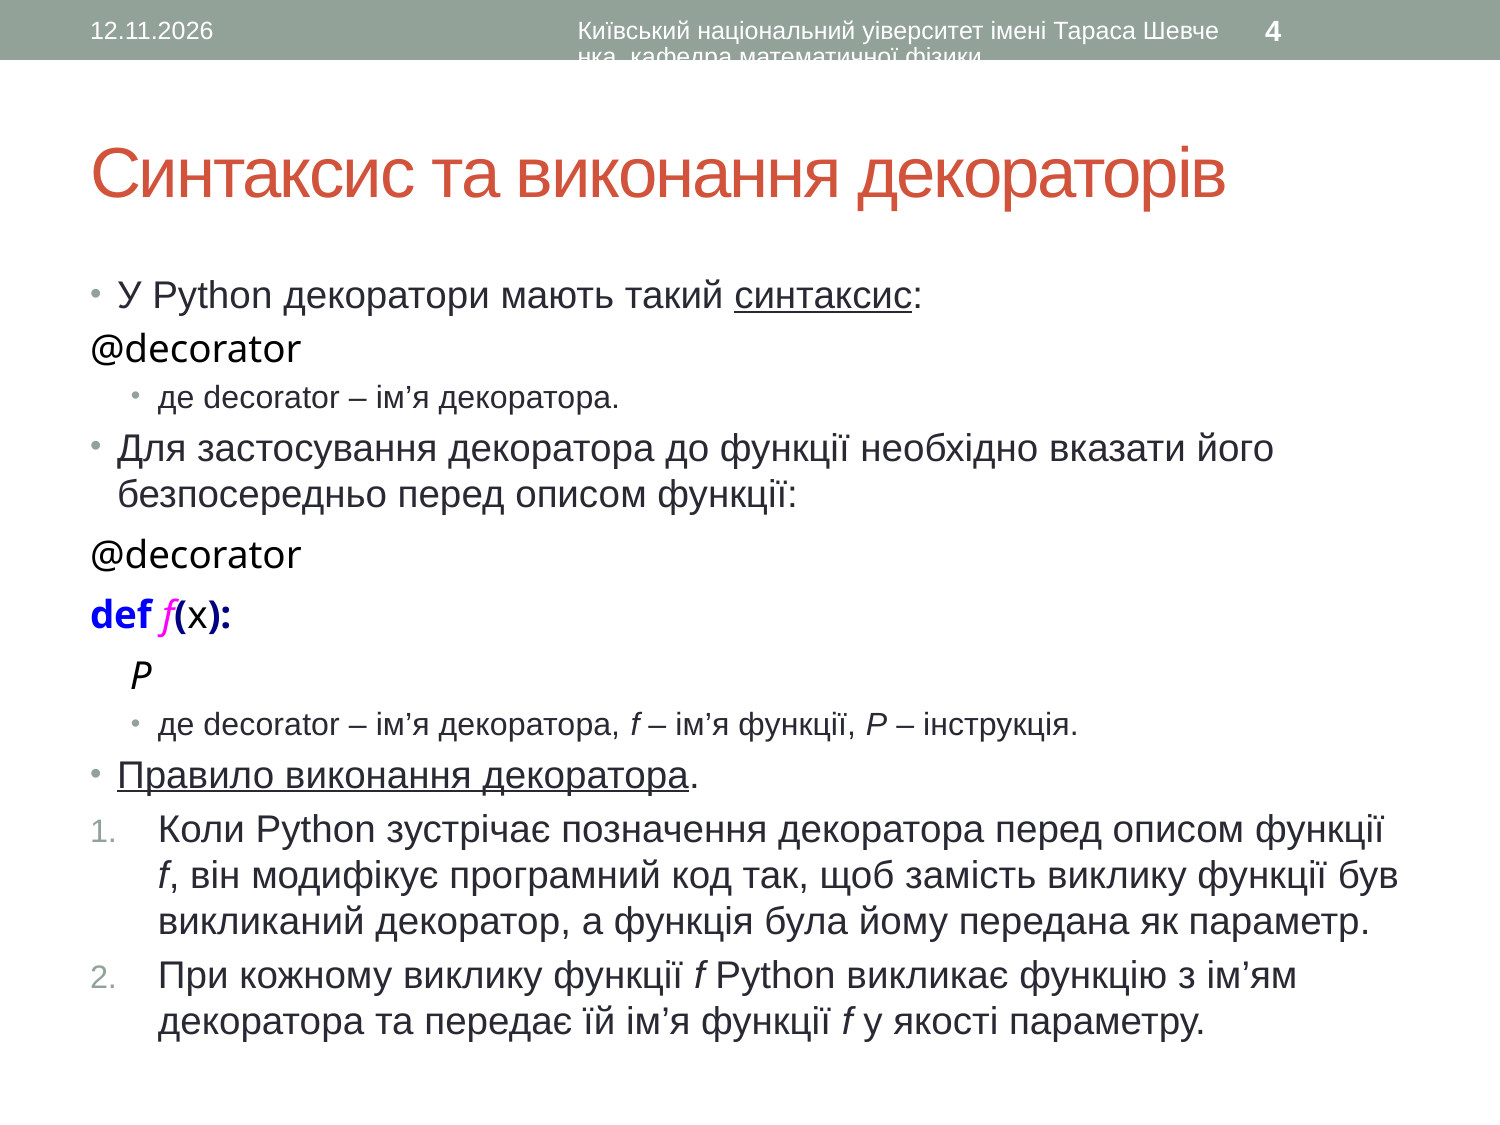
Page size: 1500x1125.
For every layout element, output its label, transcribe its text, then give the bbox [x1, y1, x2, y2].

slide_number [75, 3, 550, 57]
footer Київський національний уіверситет імені Тараса Шевченка, кафедра математичної фізики [562, 3, 1238, 57]
title Синтаксис та виконання декораторів [75, 87, 1425, 250]
list У Python декоратори мають такий синтаксис: @decorator де decorator – ім’я декоратора. Для застосування декоратора до функції необхідно вказати його безпосередньо перед описом функції: @decorator def f(x): P де decorator – ім’я декоратора, f – ім’я функції, P – інструкція. Правило виконання декоратора. Коли Python зустрічає позначення декоратора перед описом функції f, він модифікує програмний код так, щоб замість виклику функції був викликаний декоратор, а функція була йому передана як параметр. При кожному виклику функції f Python викликає функцію з ім’ям декоратора та передає їй ім’я функції f у якості параметру. [75, 262, 1425, 1063]
slide_number 4 [1250, 3, 1425, 57]
